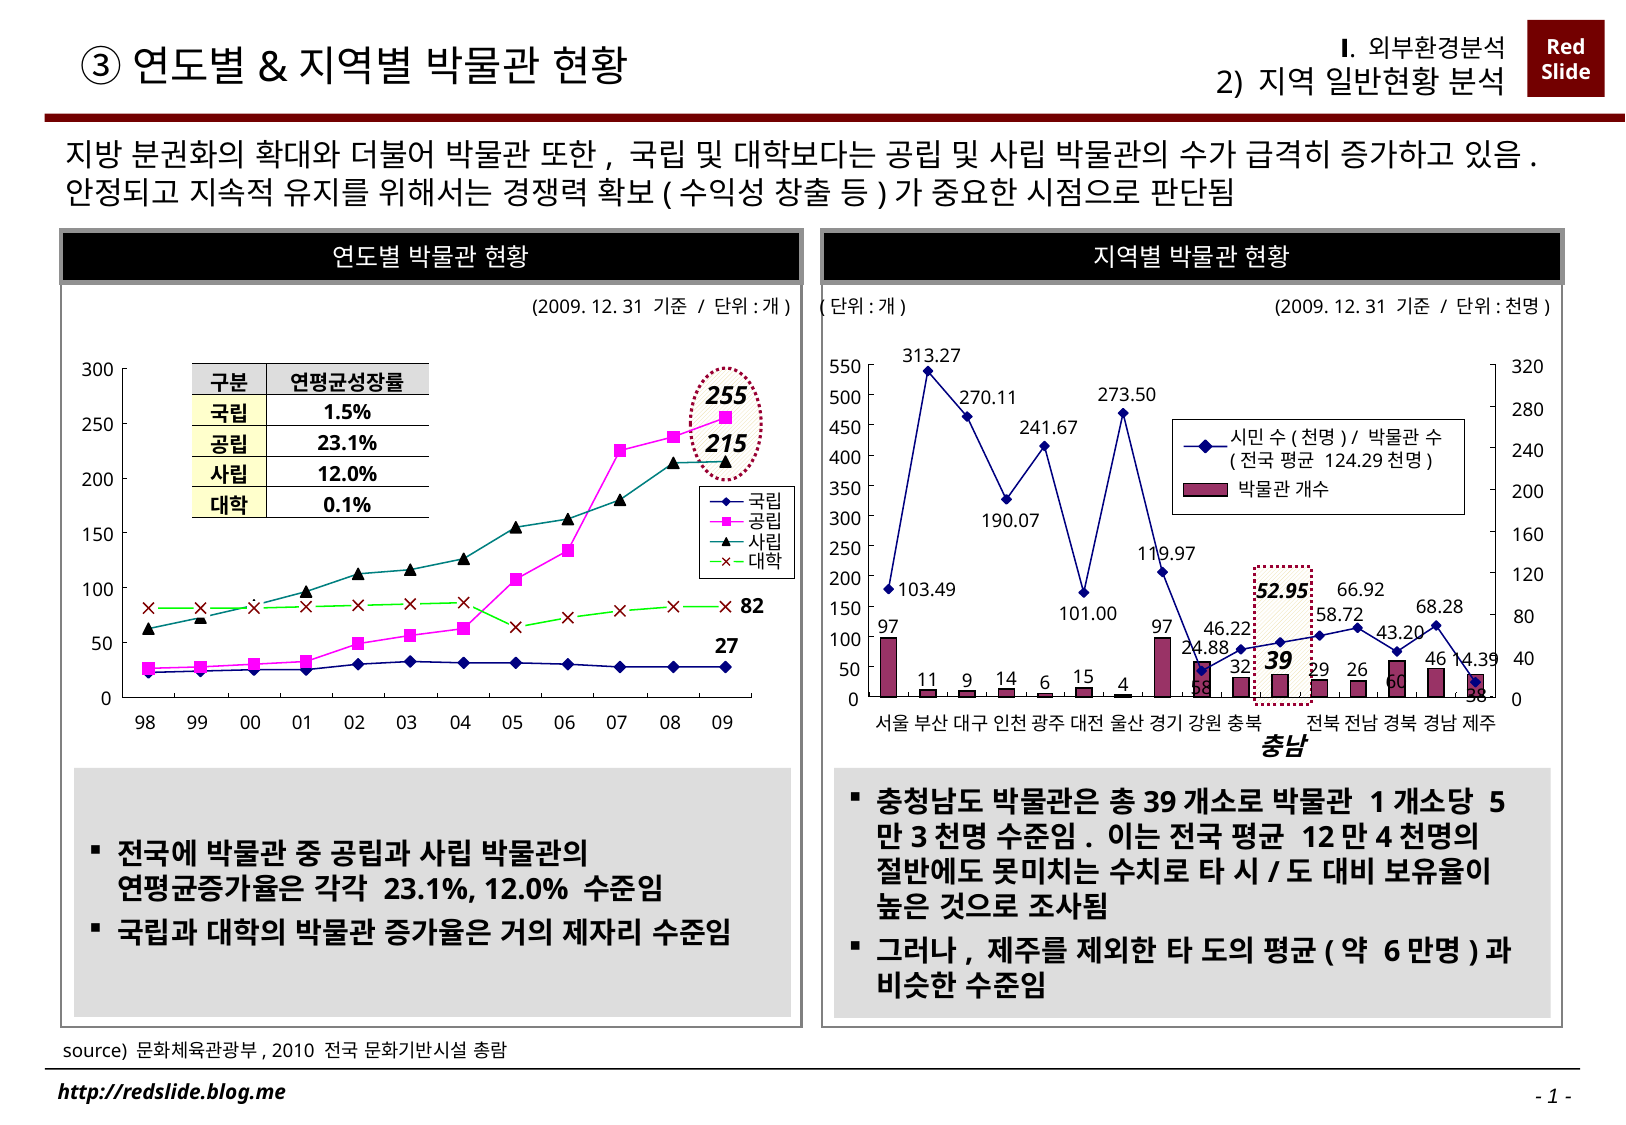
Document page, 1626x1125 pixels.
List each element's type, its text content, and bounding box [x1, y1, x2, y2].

text_box 80 [1513, 605, 1535, 628]
text_box 250 [829, 537, 862, 560]
text_box [868, 576, 873, 606]
text_box 60 [1385, 670, 1408, 693]
text_box 160 [1511, 522, 1545, 545]
text_box 대구 [953, 711, 989, 735]
text_box [1431, 620, 1441, 631]
text_box [1315, 631, 1325, 641]
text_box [755, 486, 795, 580]
text_box 충남 [1259, 730, 1306, 761]
text_box (2009. 12. 31 기준 / 단위:천명) [1274, 295, 1550, 318]
text_box 400 [829, 445, 862, 469]
text_box [1353, 625, 1363, 633]
text_box [868, 667, 874, 696]
text_box 68.28 [1415, 594, 1464, 618]
text_box 300 [829, 506, 862, 529]
text_box 97 [1151, 615, 1174, 638]
text_box 경북 [1383, 711, 1419, 735]
text_box [1196, 659, 1224, 669]
text_box 경남 [1422, 711, 1458, 735]
text_box [1075, 688, 1092, 696]
text_box 연도별 박물관 현황 [60, 230, 802, 283]
text_box source) 문화체육관광부, 2010 전국 문화기반시설 총람 [48, 1031, 1242, 1069]
text_box 4 [1117, 672, 1129, 695]
text_box 24.88 [1181, 635, 1230, 659]
text_box 26 [1346, 658, 1369, 681]
text_box 15 [1072, 664, 1095, 688]
text_box [1157, 567, 1168, 577]
text_box 32 [1229, 655, 1252, 678]
text_box Ⅰ. 외부환경분석 2) 지역 일반현황 분석 [1140, 25, 1522, 108]
text_box [1236, 644, 1246, 654]
text_box [1350, 681, 1366, 697]
text_box 97 [877, 615, 900, 638]
text_box [998, 690, 1015, 696]
text_box 전남 [1344, 711, 1379, 735]
text_box [889, 374, 1188, 636]
text_box [962, 412, 972, 422]
text_box 29 [1308, 657, 1330, 680]
text_box 273.50 [1097, 382, 1157, 405]
text_box 241.67 [1019, 415, 1079, 439]
text_box [1040, 441, 1050, 451]
title ③연도별&지역별 박물관 현황 [1522, 36, 1531, 99]
text_box 58.72 [1315, 602, 1364, 625]
text_box 제주 [1462, 711, 1497, 735]
text_box [1285, 627, 1474, 682]
text_box [1388, 693, 1406, 697]
text_box (2009. 12. 31 기준 / 단위:개) [532, 295, 791, 318]
text_box 58 [1190, 675, 1213, 699]
text_box [868, 546, 872, 575]
text_box [1154, 638, 1171, 696]
text_box 지역별 박물관 현황 [821, 230, 1563, 283]
text_box [1243, 645, 1264, 649]
text_box 40 [1513, 646, 1535, 669]
text_box [919, 691, 936, 696]
text_box 경기 [1148, 711, 1184, 735]
text_box 충청남도 박물관은 총39개소로 박물관 1개소당 5만3천명 수준임. 이는 전국 평균 12만4천명의 절반에도 못미치는 수치로 타 시/도 대비 보유율이 높은 것으로 조사됨 그러나, 제주를 제외한 타 도의 평균(약 6만명)과 비슷한 수준임 [834, 767, 1551, 1018]
text_box 119.97 [1136, 541, 1196, 565]
text_box 101.00 [1058, 601, 1118, 625]
text_box 대전 [1070, 711, 1106, 735]
text_box [1471, 674, 1484, 683]
text_box 550 [829, 355, 862, 378]
text_box (단위:개) [819, 295, 906, 318]
text_box 280 [1511, 397, 1545, 420]
text_box [1233, 678, 1250, 697]
text_box 울산 [1109, 711, 1145, 735]
text_box 광주 [1031, 711, 1066, 735]
text_box 200 [1511, 480, 1545, 503]
text_box 100 [829, 627, 862, 651]
text_box [60, 283, 802, 1028]
text_box [1203, 667, 1210, 675]
text_box 500 [829, 385, 862, 409]
text_box 6 [1039, 670, 1051, 694]
text_box 43.20 [1376, 621, 1425, 644]
text_box 부산 [914, 711, 950, 735]
text_box 11 [916, 667, 939, 691]
text_box 38 [1465, 683, 1488, 706]
text_box [868, 637, 874, 666]
text_box 46.22 [1203, 616, 1252, 639]
text_box [1230, 643, 1240, 655]
list 지방 분권화의 확대와 더불어 박물관 또한, 국립 및 대학보다는 공립 및 사립 박물관의 수가 급격히 증가하고 있음. 안정되고 지속적 유지를 위해서는 경쟁력 확보(수익성 창출 등)가 중요한 시점으로 판단됨 [64, 135, 1581, 259]
text_box [868, 516, 872, 545]
text_box 0 [848, 687, 860, 711]
text_box [884, 584, 894, 594]
text_box [821, 283, 1563, 1028]
text_box 350 [829, 476, 862, 500]
text_box 전북 [1306, 711, 1341, 735]
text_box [1172, 418, 1465, 515]
text_box 190.07 [980, 508, 1040, 532]
text_box [868, 486, 872, 515]
text_box [923, 367, 933, 376]
text_box [1470, 677, 1481, 683]
text_box [1118, 408, 1128, 418]
text_box [1392, 646, 1402, 657]
text_box 인천 [993, 711, 1028, 735]
text_box 14.39 [1451, 648, 1500, 671]
text_box 120 [1511, 562, 1545, 586]
text_box 82 [755, 592, 765, 618]
text_box [1197, 666, 1207, 675]
title ③연도별&지역별 박물관 현황 [64, 36, 1140, 99]
text_box 충북 [1227, 711, 1263, 735]
text_box 50 [838, 657, 861, 680]
text_box 270.11 [959, 385, 1018, 409]
text_box 14 [995, 666, 1017, 690]
text_box [868, 607, 873, 636]
text_box [1428, 676, 1445, 697]
text_box 320 [1511, 355, 1544, 378]
text_box 450 [829, 415, 862, 439]
text_box 200 [829, 566, 862, 589]
text_box 9 [961, 668, 973, 692]
text_box [959, 691, 976, 696]
text_box [1079, 588, 1089, 598]
text_box [1193, 661, 1200, 675]
text_box 46 [1425, 646, 1447, 669]
text_box 240 [1511, 438, 1545, 461]
text_box [1272, 675, 1289, 697]
text_box [1311, 680, 1328, 697]
text_box 전국에 박물관 중 공립과 사립 박물관의 연평균증가율은 각각 23.1%, 12.0% 수준임 국립과 대학의 박물관 증가율은 거의 제자리 수준임 [74, 767, 791, 1017]
text_box 150 [829, 596, 862, 620]
text_box 103.49 [897, 577, 957, 600]
text_box 52.95 [1256, 578, 1309, 604]
text_box [880, 638, 897, 696]
text_box 313.27 [902, 343, 962, 367]
text_box 강원 [1188, 711, 1223, 735]
text_box 서울 [875, 711, 910, 735]
text_box 39 [1264, 644, 1293, 675]
text_box [1275, 637, 1285, 644]
text_box [1001, 494, 1012, 504]
text_box 66.92 [1336, 577, 1385, 600]
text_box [81, 357, 752, 734]
text_box 0 [1511, 687, 1523, 711]
